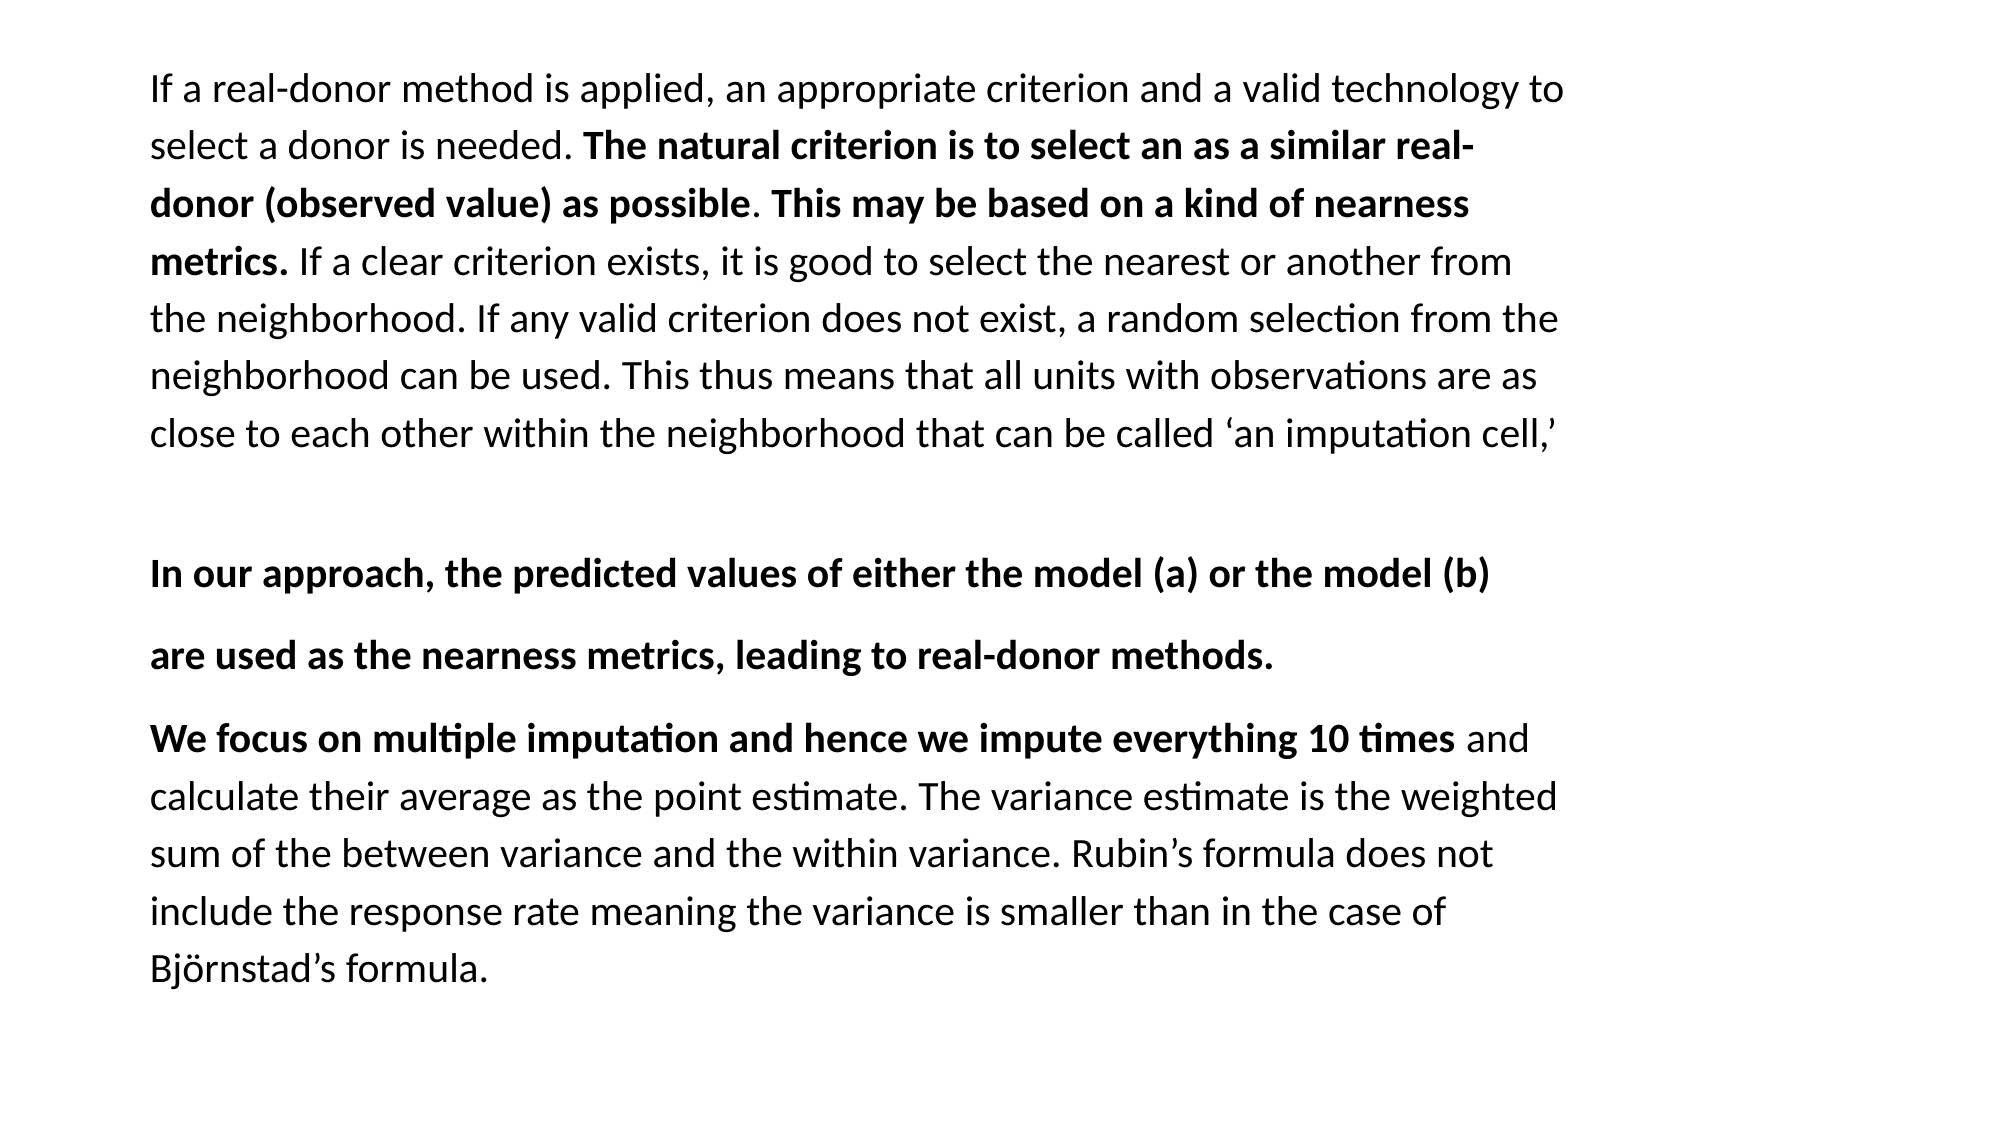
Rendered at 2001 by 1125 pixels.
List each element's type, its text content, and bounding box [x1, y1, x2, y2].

text_box If a real-donor method is applied, an appropriate criterion and a valid technology to select a donor is needed. The natural criterion is to select an as a similar real-donor (observed value) as possible. This may be based on a kind of nearness metrics. If a clear criterion exists, it is good to select the nearest or another from the neighborhood. If any valid criterion does not exist, a random selection from the neighborhood can be used. This thus means that all units with observations are as close to each other within the neighborhood that can be called ‘an imputation cell,’ In our approach, the predicted values of either the model (a) or the model (b) are used as the nearness metrics, leading to real-donor methods. We focus on multiple imputation and hence we impute everything 10 times and calculate their average as the point estimate. The variance estimate is the weighted sum of the between variance and the within variance. Rubin’s formula does not include the response rate meaning the variance is smaller than in the case of Björnstad’s formula. [134, 45, 1590, 999]
